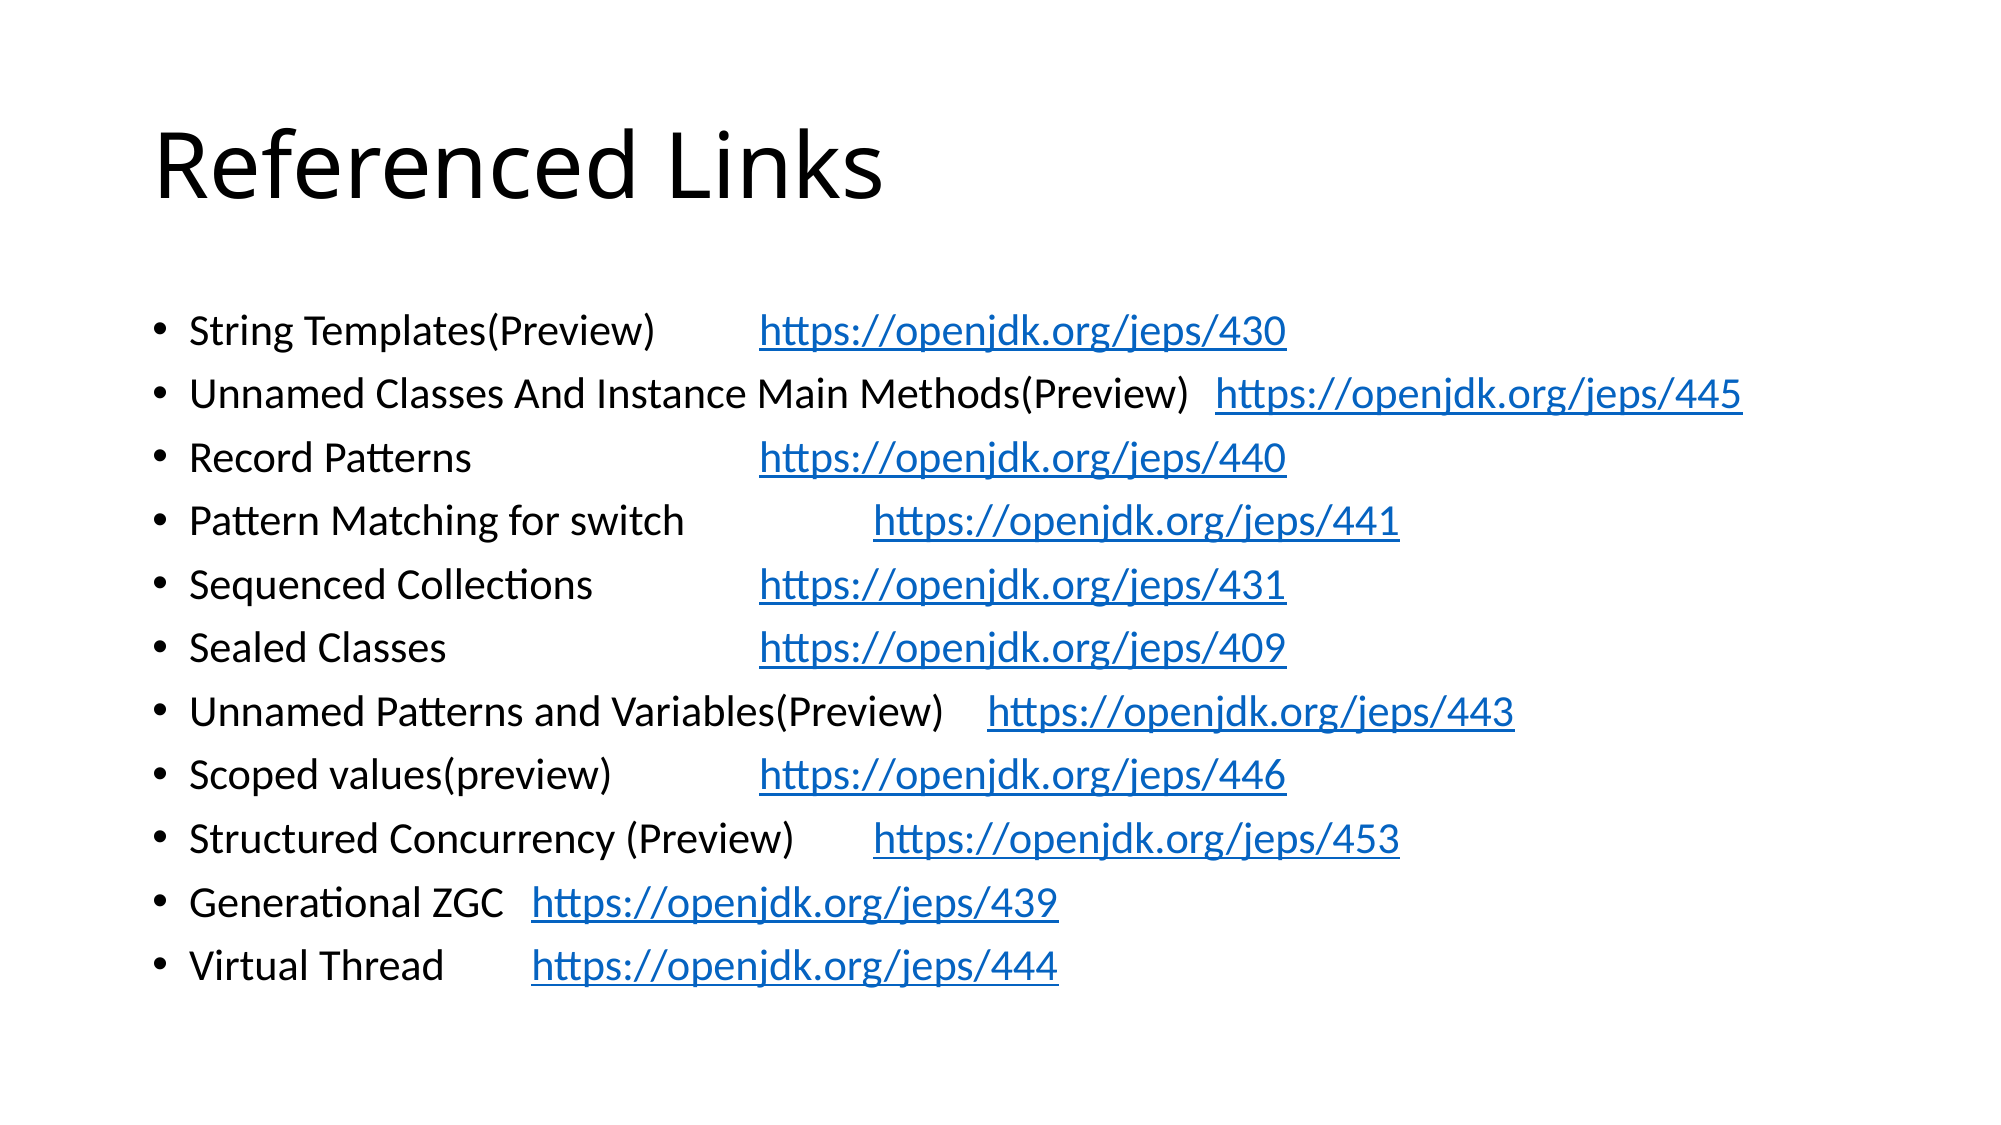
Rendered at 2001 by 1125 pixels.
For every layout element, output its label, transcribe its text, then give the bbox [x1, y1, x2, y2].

list String Templates(Preview) https://openjdk.org/jeps/430 Unnamed Classes And Instance Main Methods(Preview) https://openjdk.org/jeps/445 Record Patterns https://openjdk.org/jeps/440 Pattern Matching for switch https://openjdk.org/jeps/441 Sequenced Collections https://openjdk.org/jeps/431 Sealed Classes https://openjdk.org/jeps/409 Unnamed Patterns and Variables(Preview) https://openjdk.org/jeps/443 Scoped values(preview) https://openjdk.org/jeps/446 Structured Concurrency (Preview) https://openjdk.org/jeps/453 Generational ZGC https://openjdk.org/jeps/439 Virtual Thread https://openjdk.org/jeps/444 [137, 299, 1863, 1014]
title Referenced Links [137, 59, 1863, 278]
